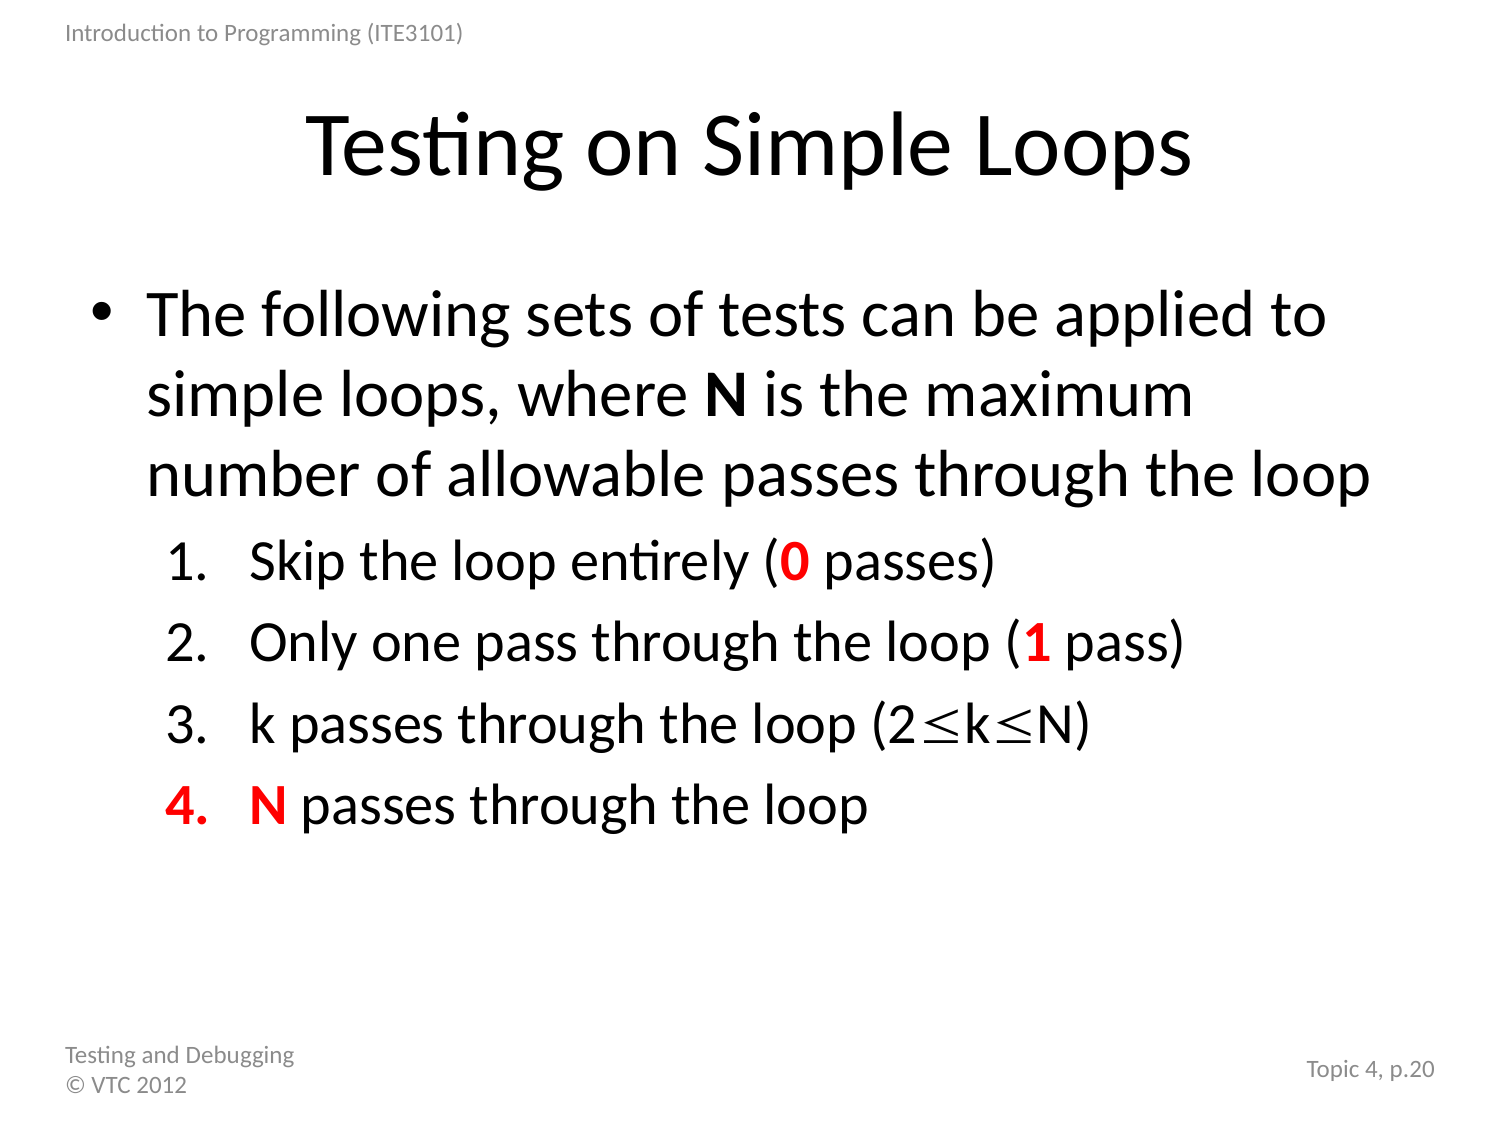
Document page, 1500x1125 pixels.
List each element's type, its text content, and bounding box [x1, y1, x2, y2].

title Testing on Simple Loops [75, 45, 1425, 233]
list The following sets of tests can be applied to simple loops, where N is the maximum number of allowable passes through the loop Skip the loop entirely (0 passes) Only one pass through the loop (1 pass) k passes through the loop (2kN) N passes through the loop [75, 262, 1425, 1005]
